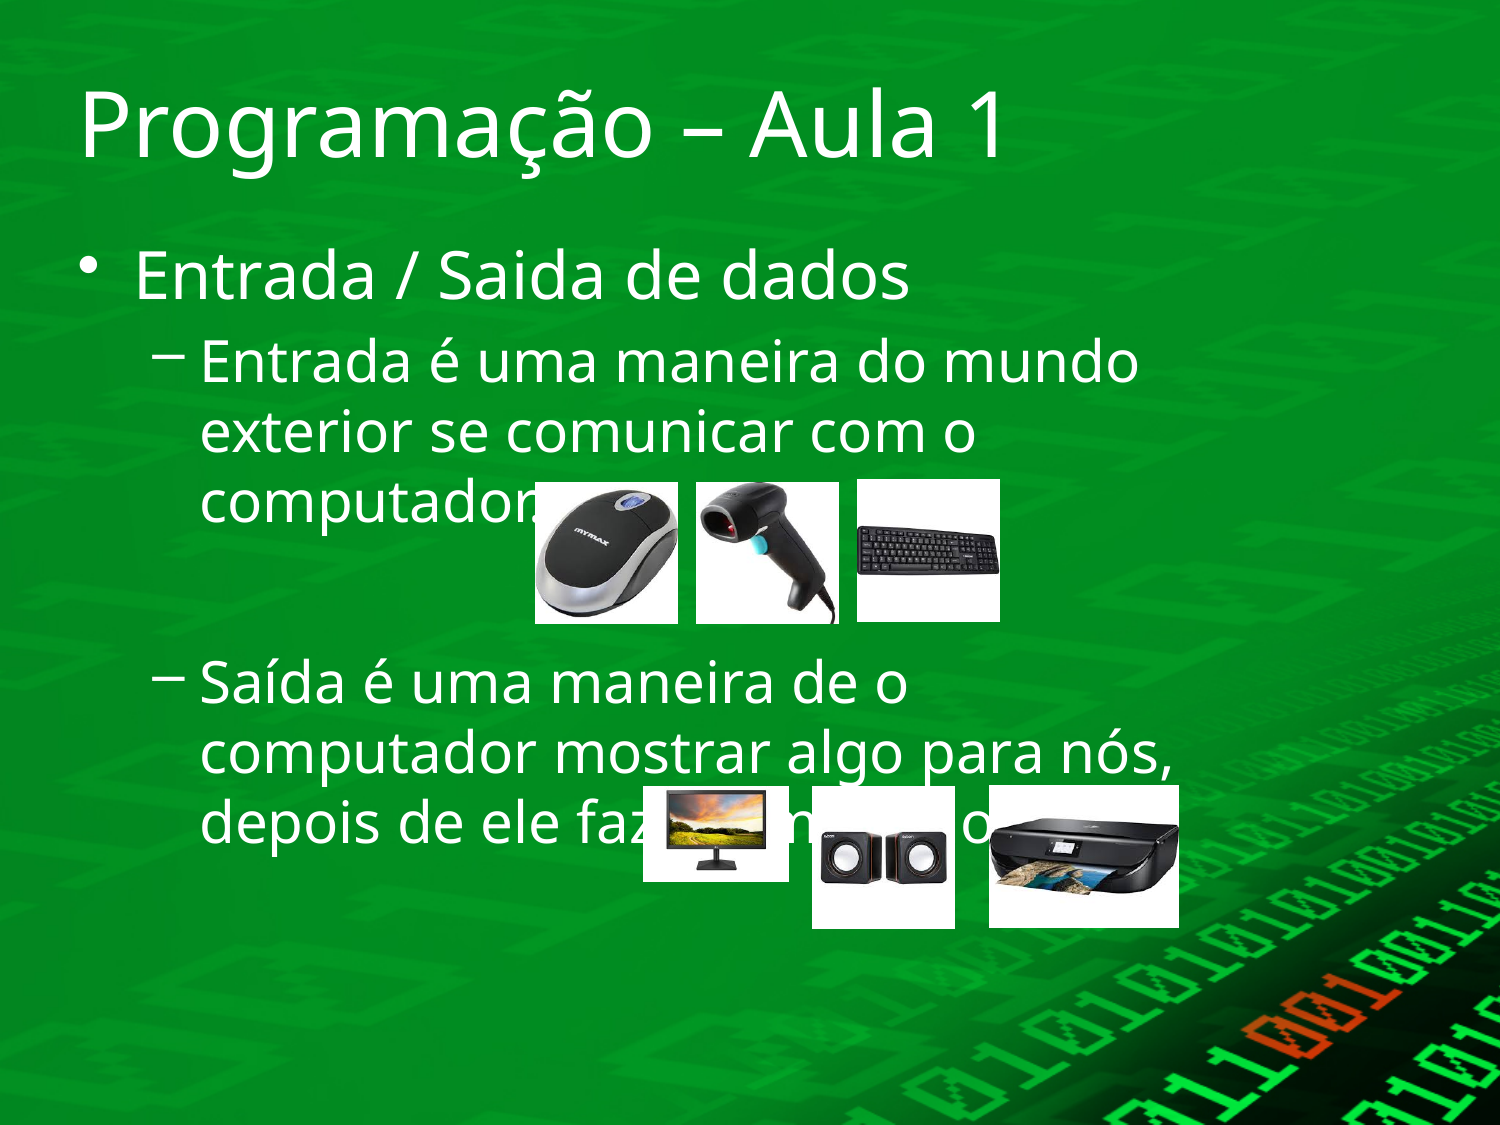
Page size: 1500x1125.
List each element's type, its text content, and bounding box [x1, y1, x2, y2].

list Entrada / Saida de dados Entrada é uma maneira do mundo exterior se comunicar com o computador. Saída é uma maneira de o computador mostrar algo para nós, depois de ele fazer uma ação. [62, 224, 1263, 975]
picture [0, 0, 1500, 1125]
title Programação – Aula 1 [62, 62, 1263, 180]
